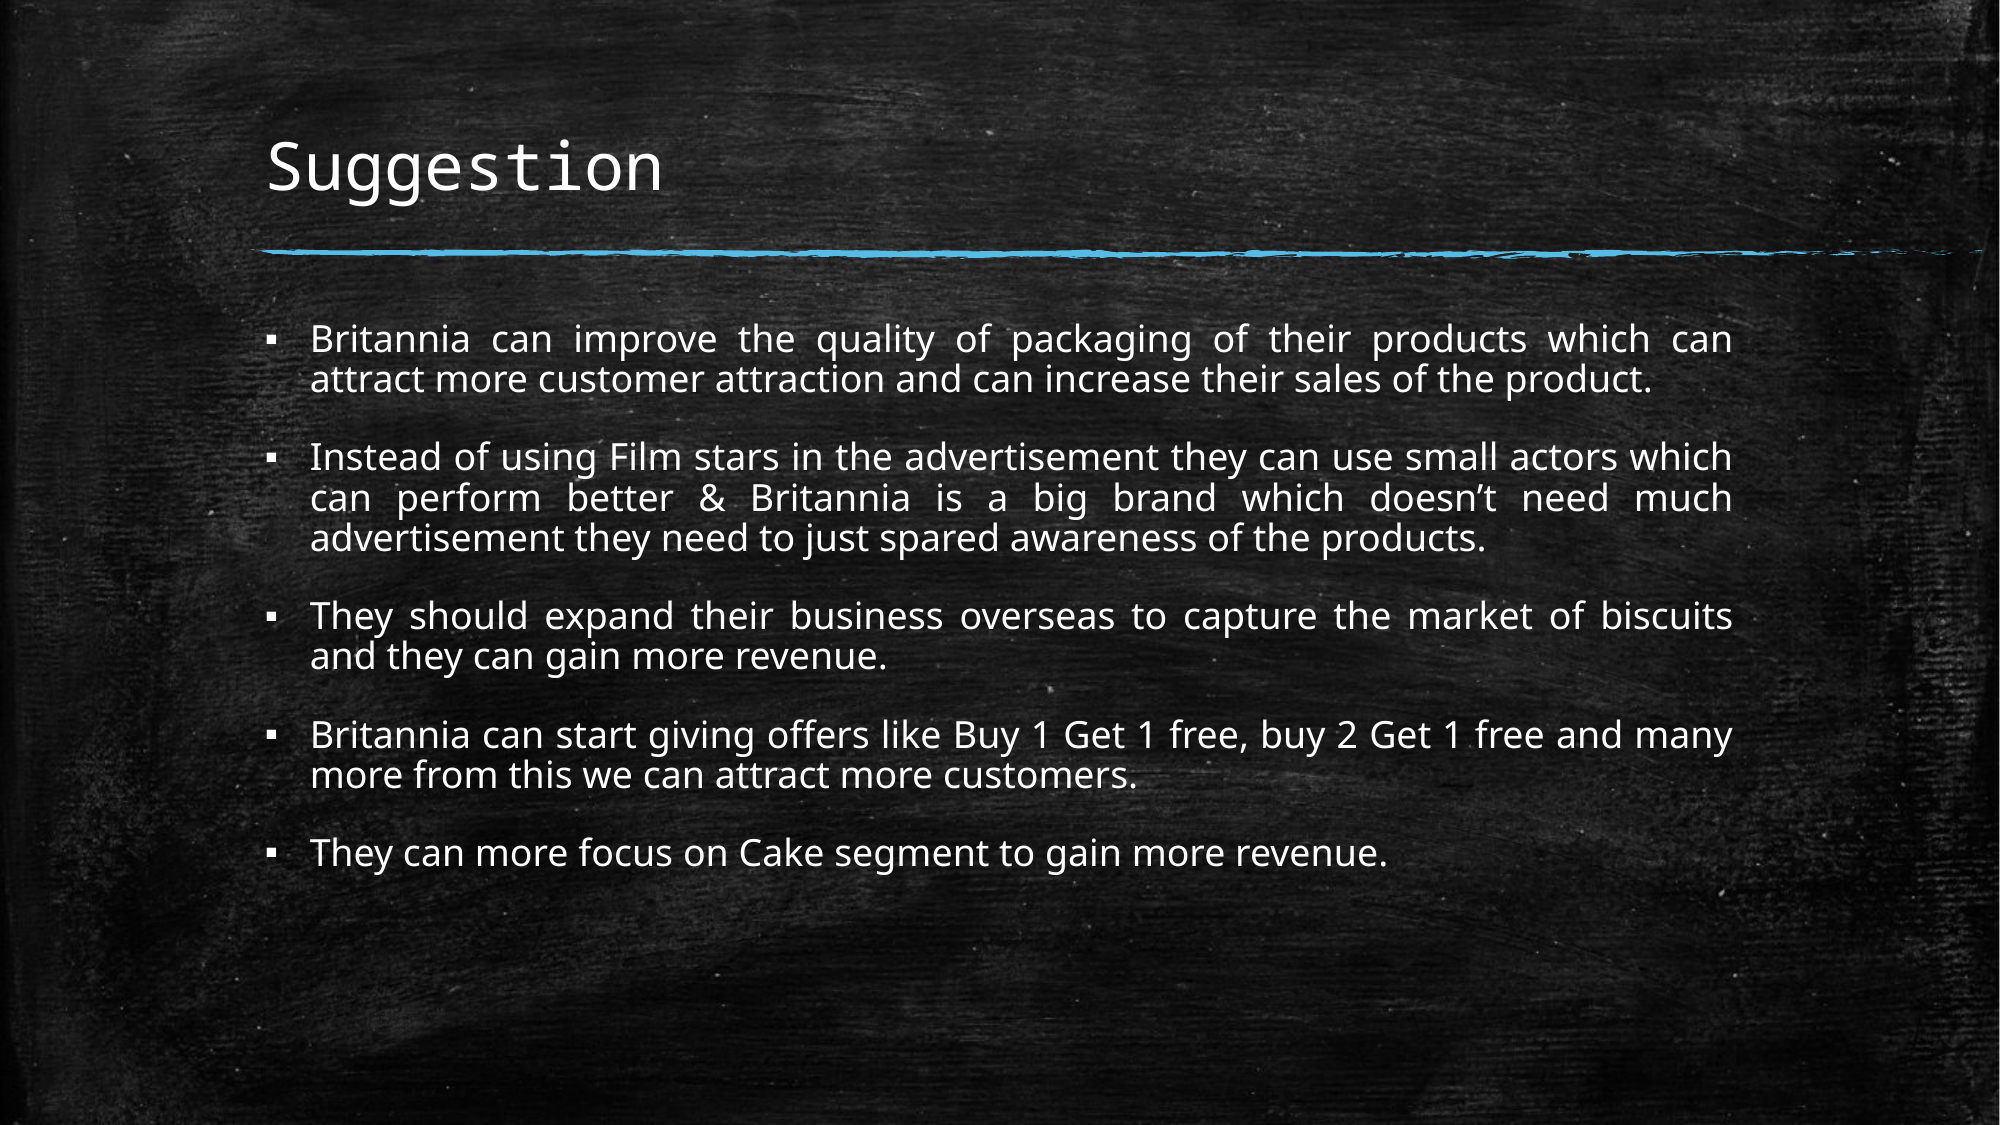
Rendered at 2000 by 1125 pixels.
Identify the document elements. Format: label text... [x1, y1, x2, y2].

title Suggestion [249, 45, 1750, 213]
list Britannia can improve the quality of packaging of their products which can attract more customer attraction and can increase their sales of the product. Instead of using Film stars in the advertisement they can use small actors which can perform better & Britannia is a big brand which doesn’t need much advertisement they need to just spared awareness of the products. They should expand their business overseas to capture the market of biscuits and they can gain more revenue. Britannia can start giving offers like Buy 1 Get 1 free, buy 2 Get 1 free and many more from this we can attract more customers. They can more focus on Cake segment to gain more revenue. [249, 312, 1750, 1013]
